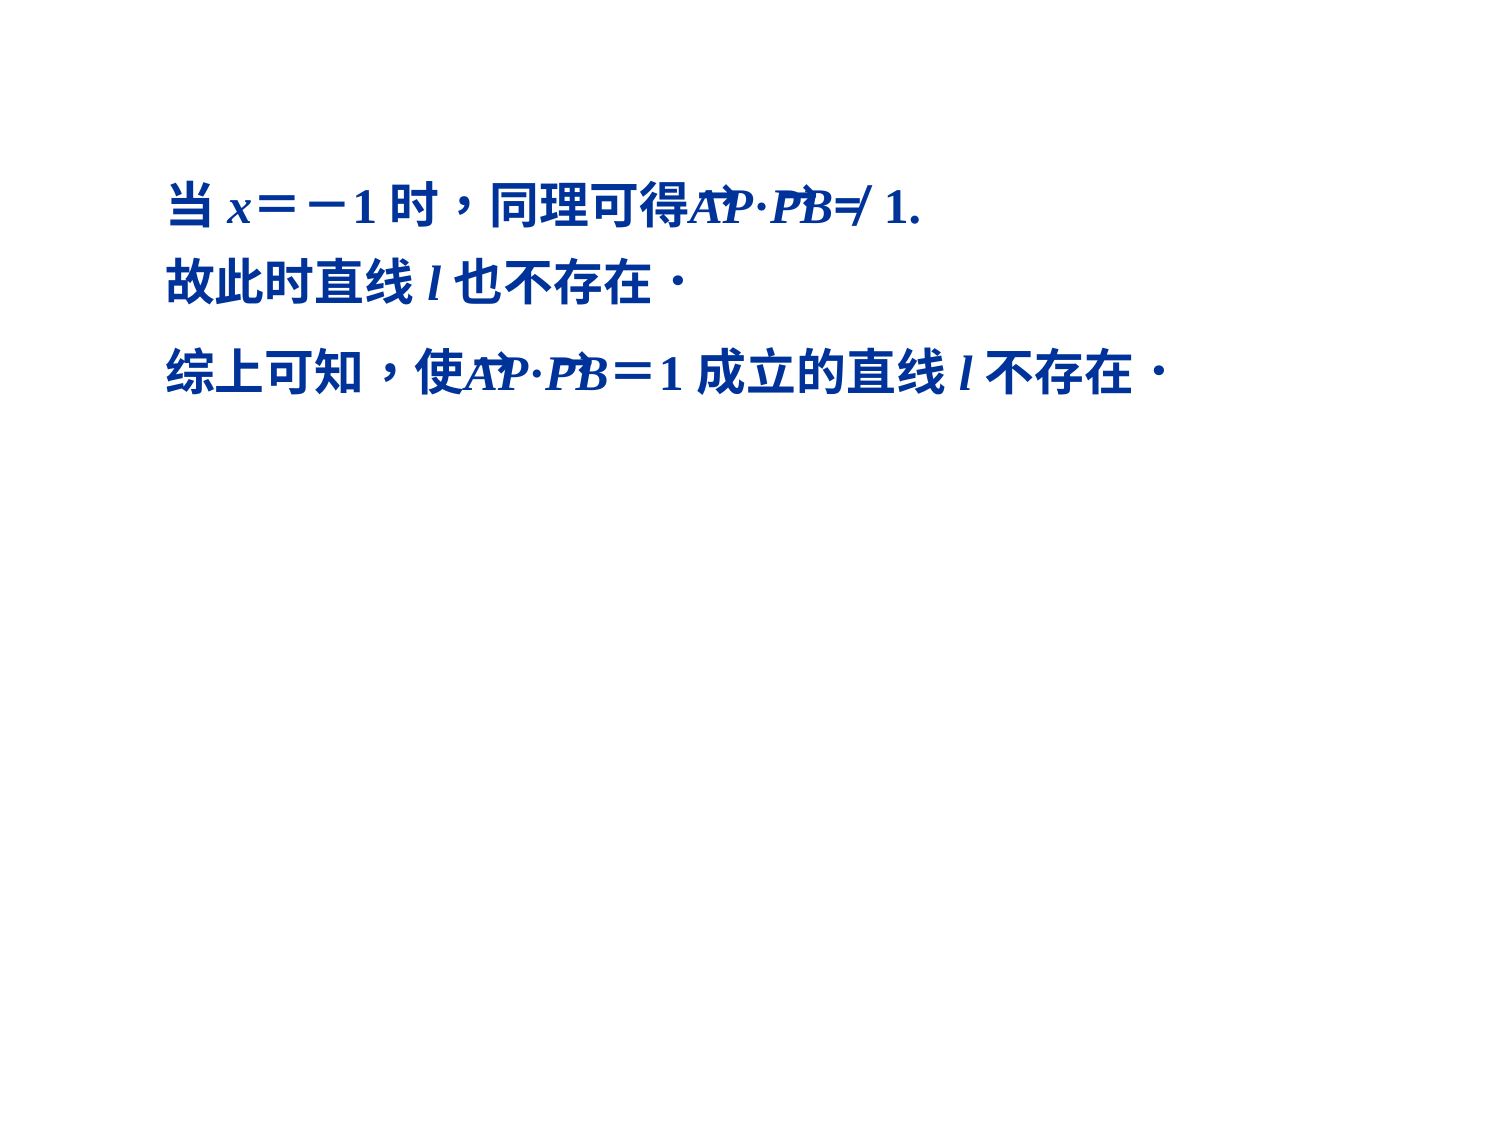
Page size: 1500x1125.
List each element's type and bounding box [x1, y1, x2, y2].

text_box [64, 160, 1435, 1092]
